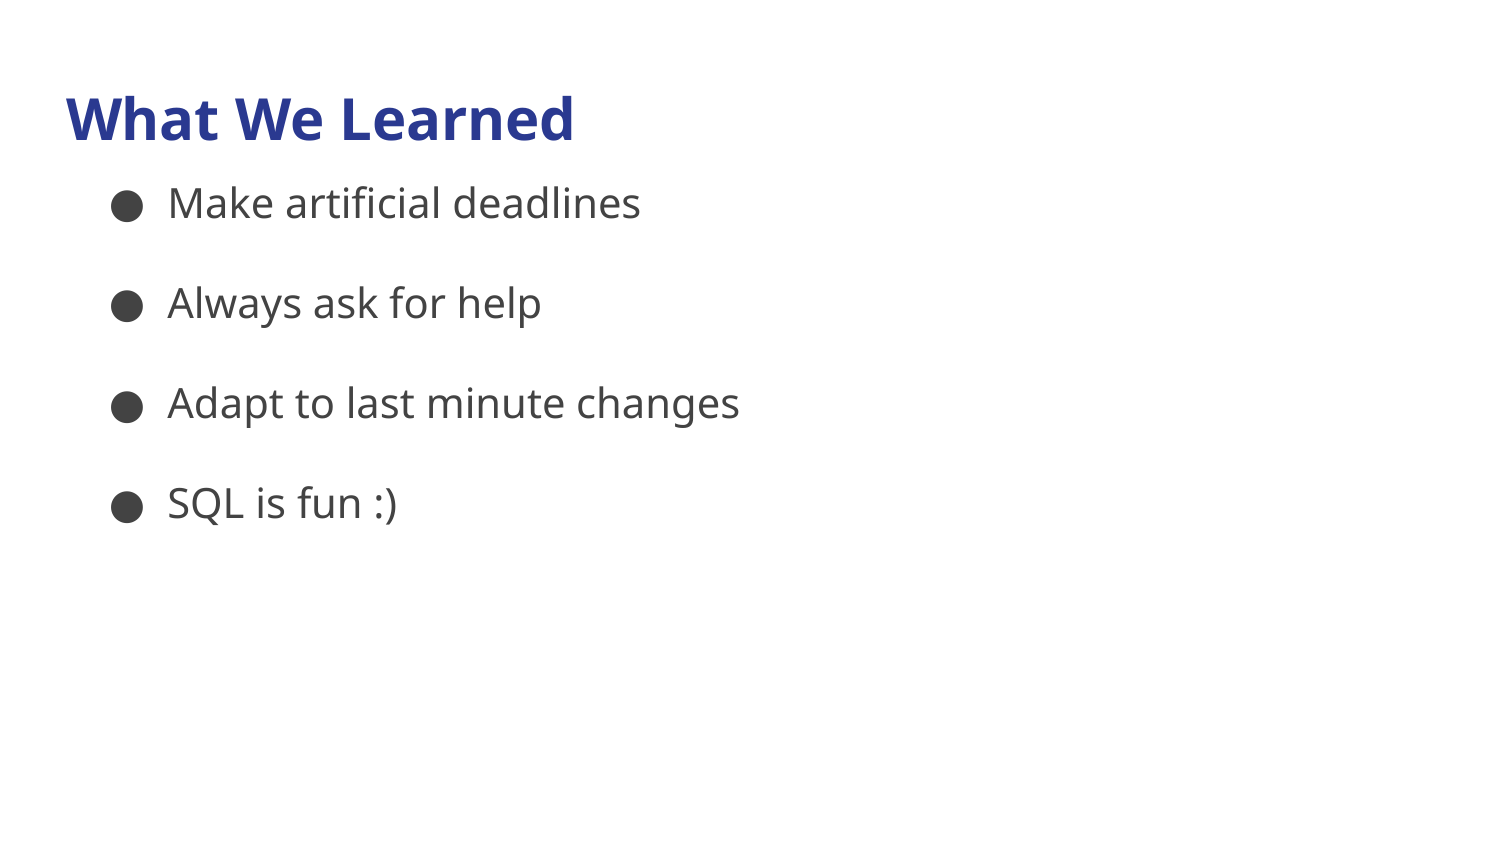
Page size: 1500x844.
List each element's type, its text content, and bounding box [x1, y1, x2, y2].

title What We Learned [51, 67, 1449, 167]
text_box Make artificial deadlines Always ask for help Adapt to last minute changes SQL is fun :) [77, 161, 1449, 822]
